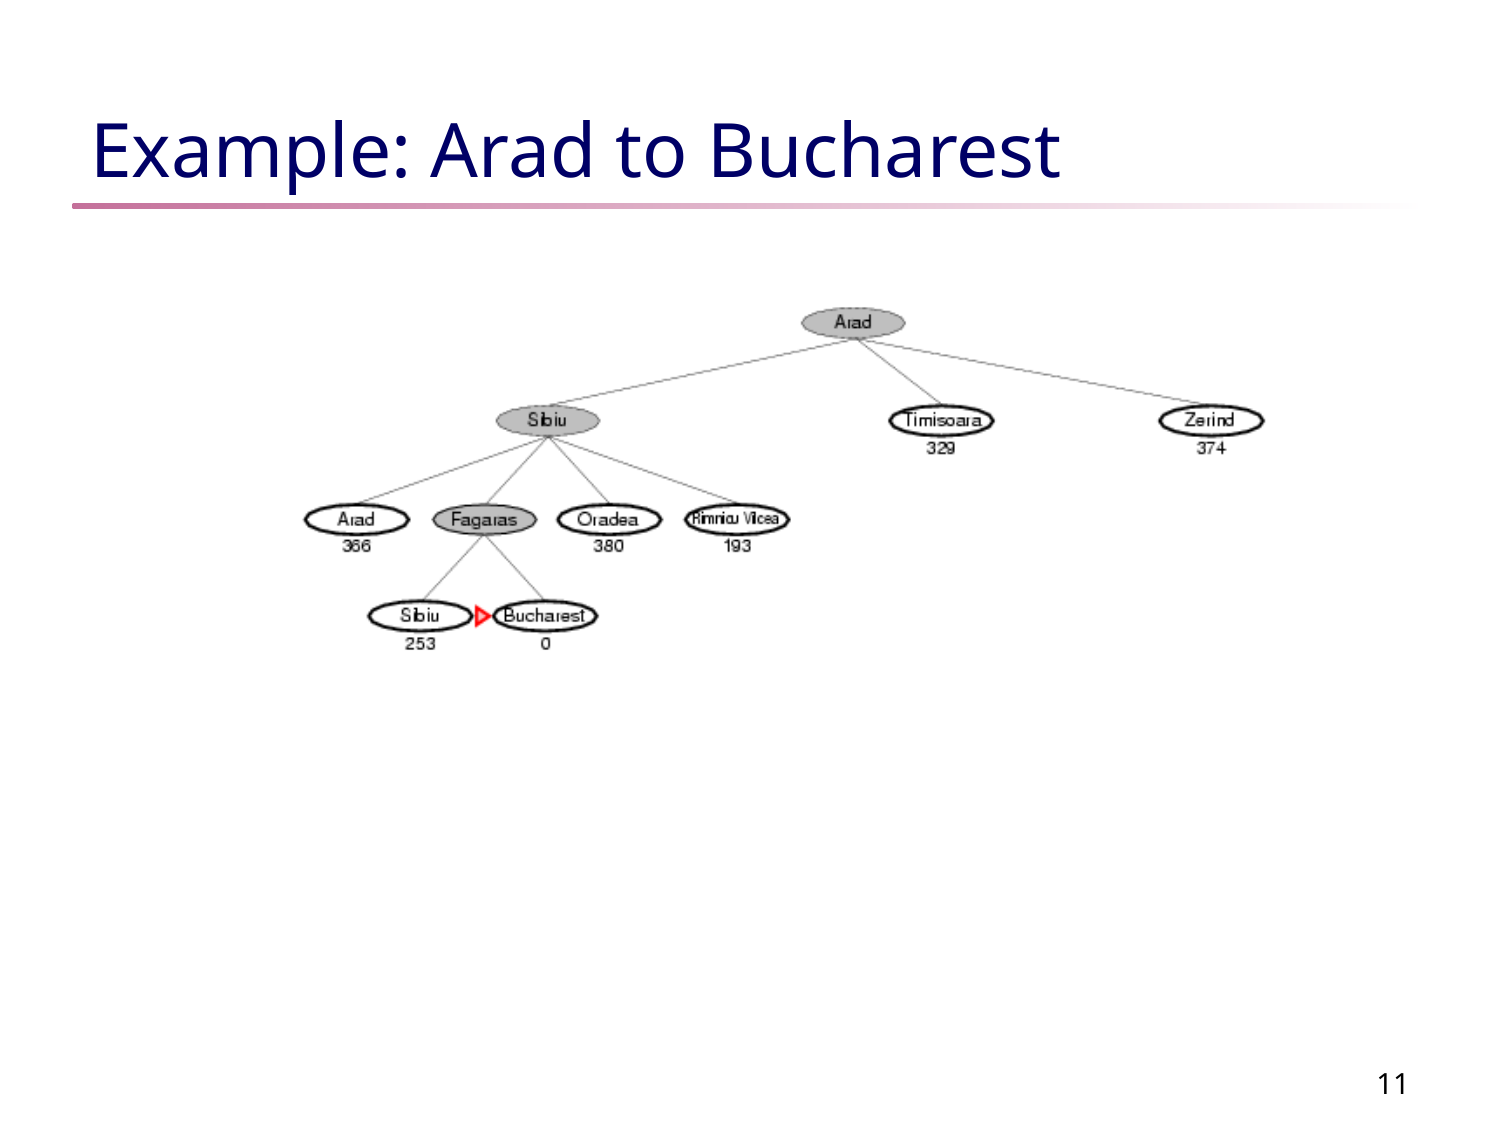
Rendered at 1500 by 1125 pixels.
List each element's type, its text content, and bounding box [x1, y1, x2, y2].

slide_number 11 [1112, 1037, 1426, 1113]
title Example: Arad to Bucharest [75, 12, 1468, 200]
picture [287, 299, 1288, 665]
